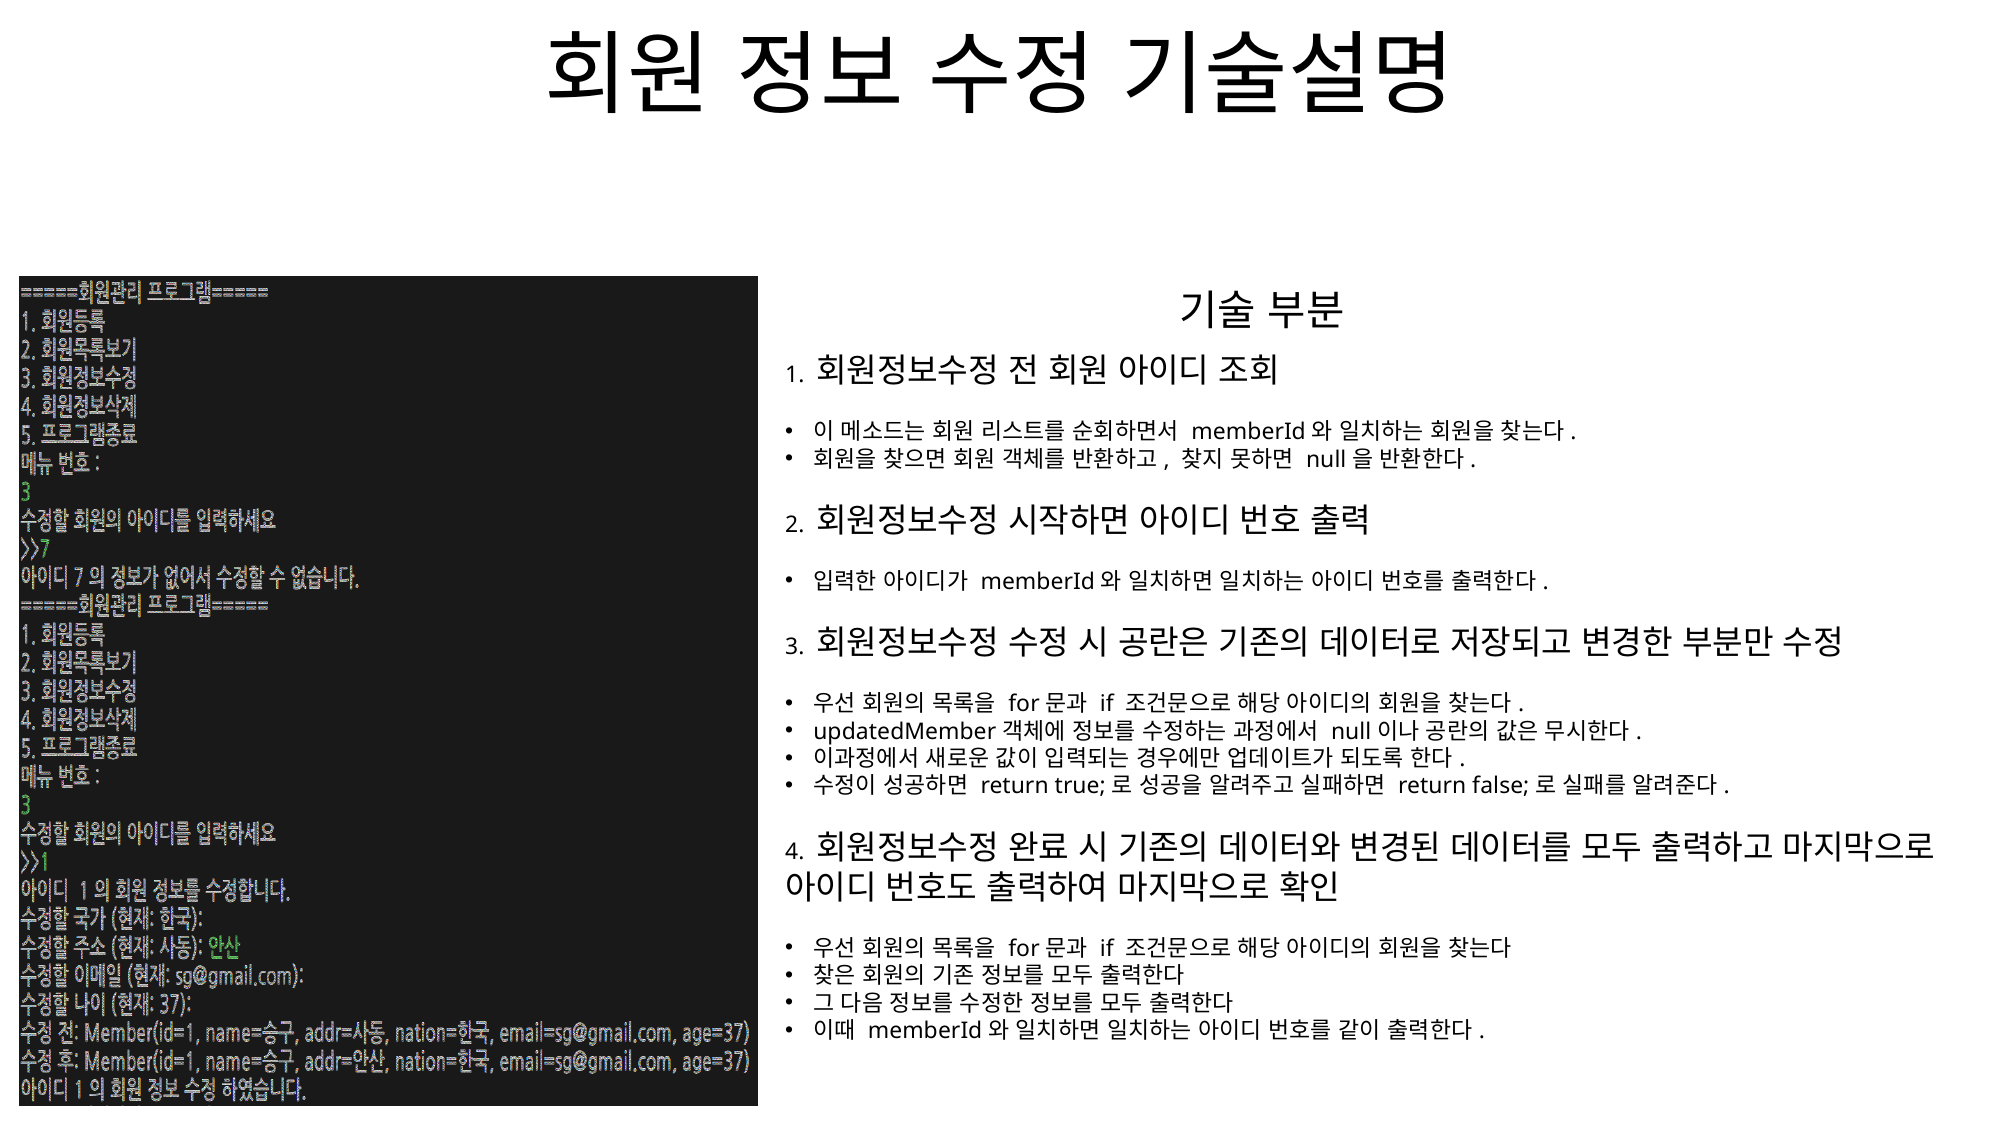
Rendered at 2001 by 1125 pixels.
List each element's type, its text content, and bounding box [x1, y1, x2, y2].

title 회원 정보 수정 기술설명 [137, 19, 1863, 134]
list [19, 276, 758, 1106]
text_box 기술 부분 [1164, 276, 1360, 341]
text_box 1. 회원정보수정 전 회원 아이디 조회 이 메소드는 회원 리스트를 순회하면서 memberId와 일치하는 회원을 찾는다. 회원을 찾으면 회원 객체를 반환하고, 찾지 못하면 null을 반환한다. 2. 회원정보수정 시작하면 아이디 번호 출력 입력한 아이디가 memberId와 일치하면 일치하는 아이디 번호를 출력한다. 3. 회원정보수정 수정 시 공란은 기존의 데이터로 저장되고 변경한 부분만 수정 우선 회원의 목록을 for문과 if 조건문으로 해당 아이디의 회원을 찾는다. updatedMember객체에 정보를 수정하는 과정에서 null이나 공란의 값은 무시한다. 이과정에서 새로운 값이 입력되는 경우에만 업데이트가 되도록 한다. 수정이 성공하면 return true;로 성공을 알려주고 실패하면 return false;로 실패를 알려준다. 4. 회원정보수정 완료 시 기존의 데이터와 변경된 데이터를 모두 출력하고 마지막으로 아이디 번호도 출력하여 마지막으로 확인 우선 회원의 목록을 for문과 if 조건문으로 해당 아이디의 회원을 찾는다 찾은 회원의 기존 정보를 모두 출력한다 그 다음 정보를 수정한 정보를 모두 출력한다 이때 memberId와 일치하면 일치하는 아이디 번호를 같이 출력한다. [770, 341, 1967, 1125]
